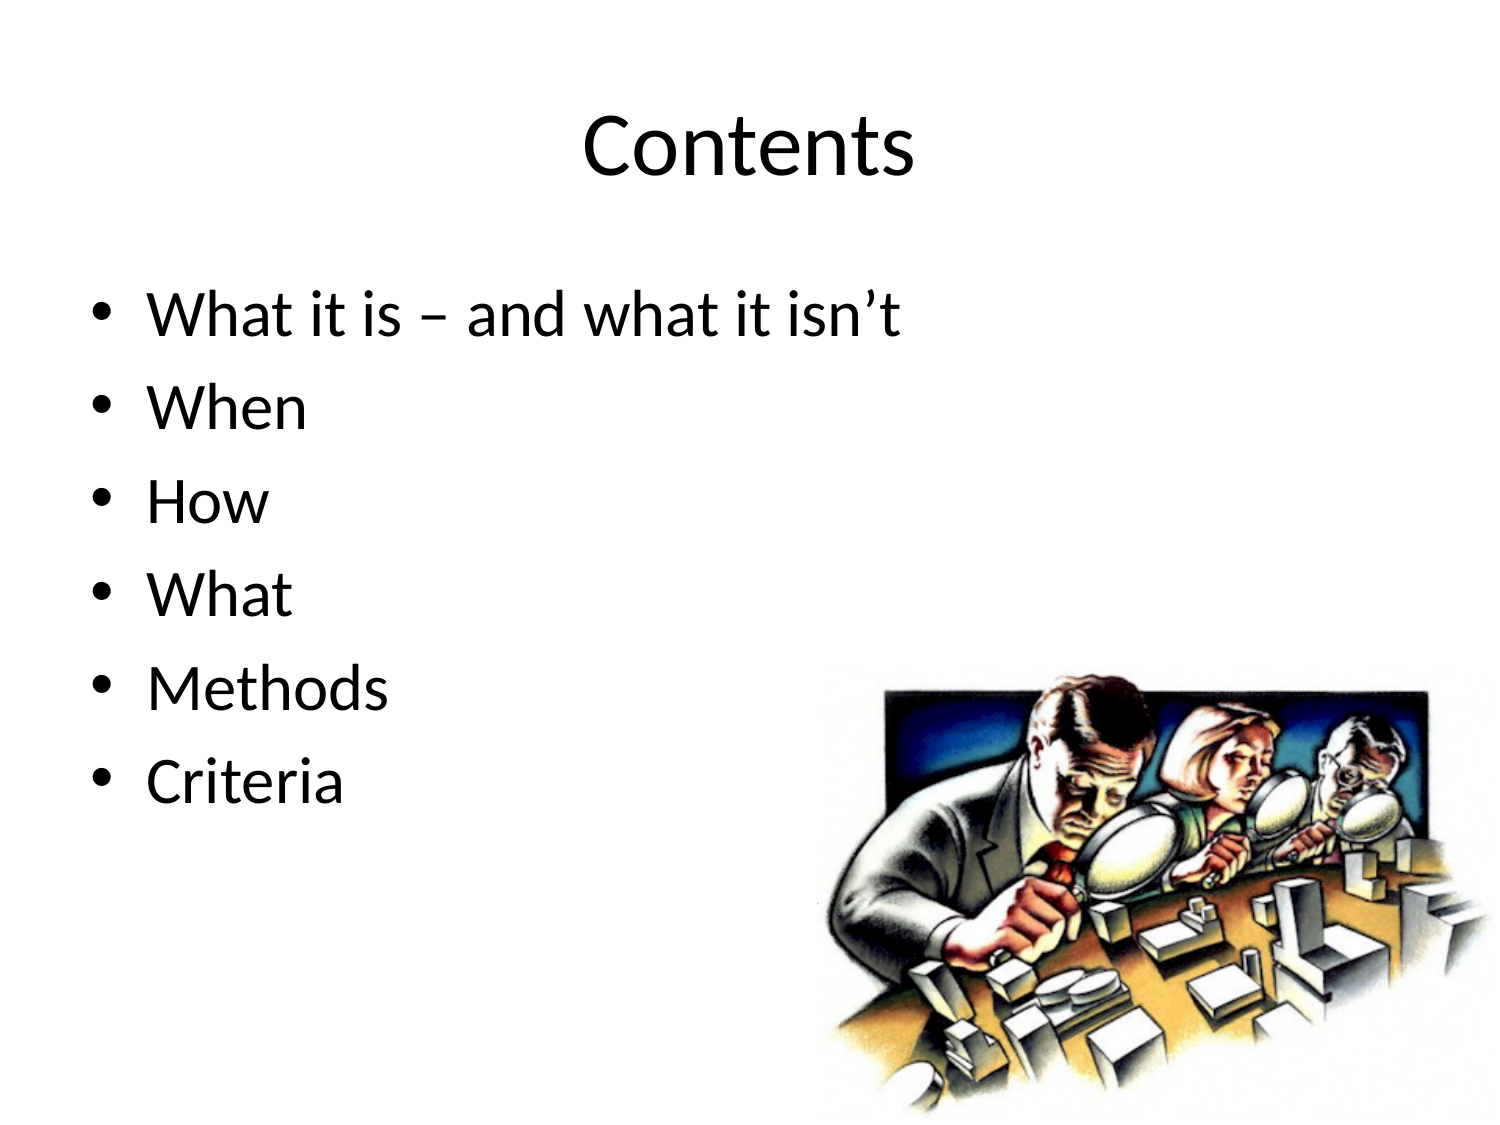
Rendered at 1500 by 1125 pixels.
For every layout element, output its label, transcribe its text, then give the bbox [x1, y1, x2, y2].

picture [816, 663, 1500, 1125]
title Contents [75, 45, 1425, 233]
list What it is – and what it isn’t When How What Methods Criteria [75, 262, 1425, 1005]
